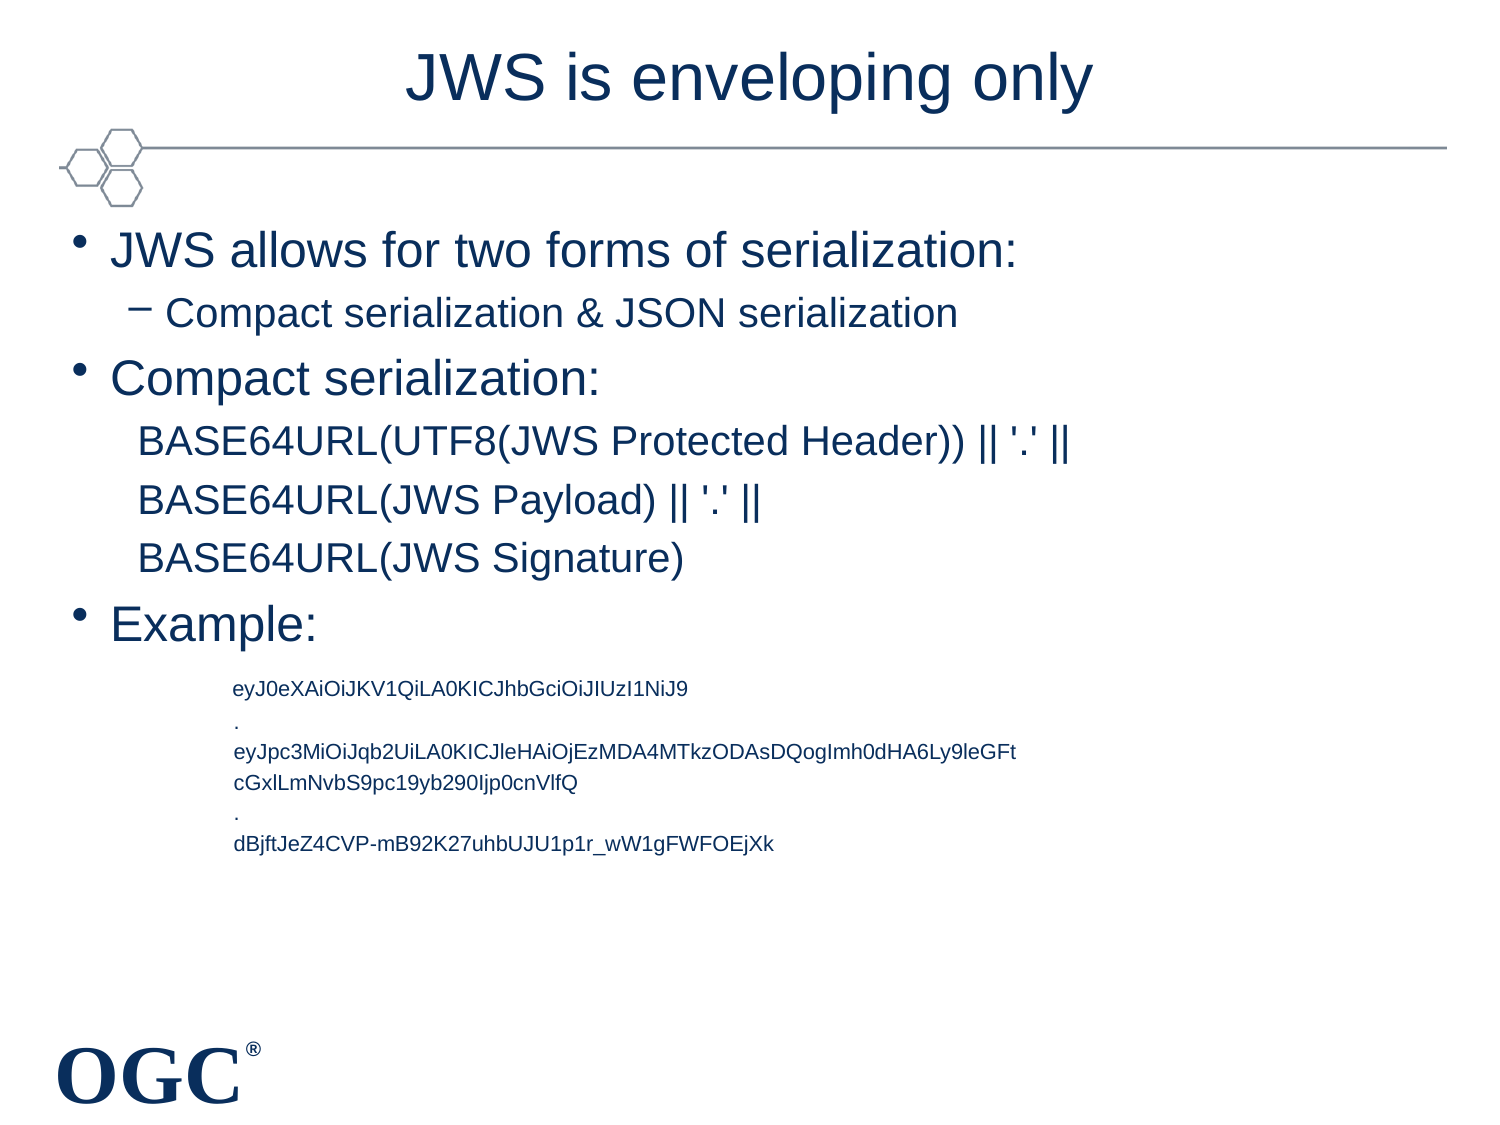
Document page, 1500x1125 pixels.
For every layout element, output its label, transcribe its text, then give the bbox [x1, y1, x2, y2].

list JWS allows for two forms of serialization: Compact serialization & JSON serialization Compact serialization: BASE64URL(UTF8(JWS Protected Header)) || '.' || BASE64URL(JWS Payload) || '.' || BASE64URL(JWS Signature) Example: eyJ0eXAiOiJKV1QiLA0KICJhbGciOiJIUzI1NiJ9 . eyJpc3MiOiJqb2UiLA0KICJleHAiOjEzMDA4MTkzODAsDQogImh0dHA6Ly9leGFt cGxlLmNvbS9pc19yb290Ijp0cnVlfQ . dBjftJeZ4CVP-mB92K27uhbUJU1p1r_wW1gFWFOEjXk [56, 209, 1445, 1013]
picture [59, 136, 1447, 208]
title JWS is enveloping only [37, 22, 1463, 136]
